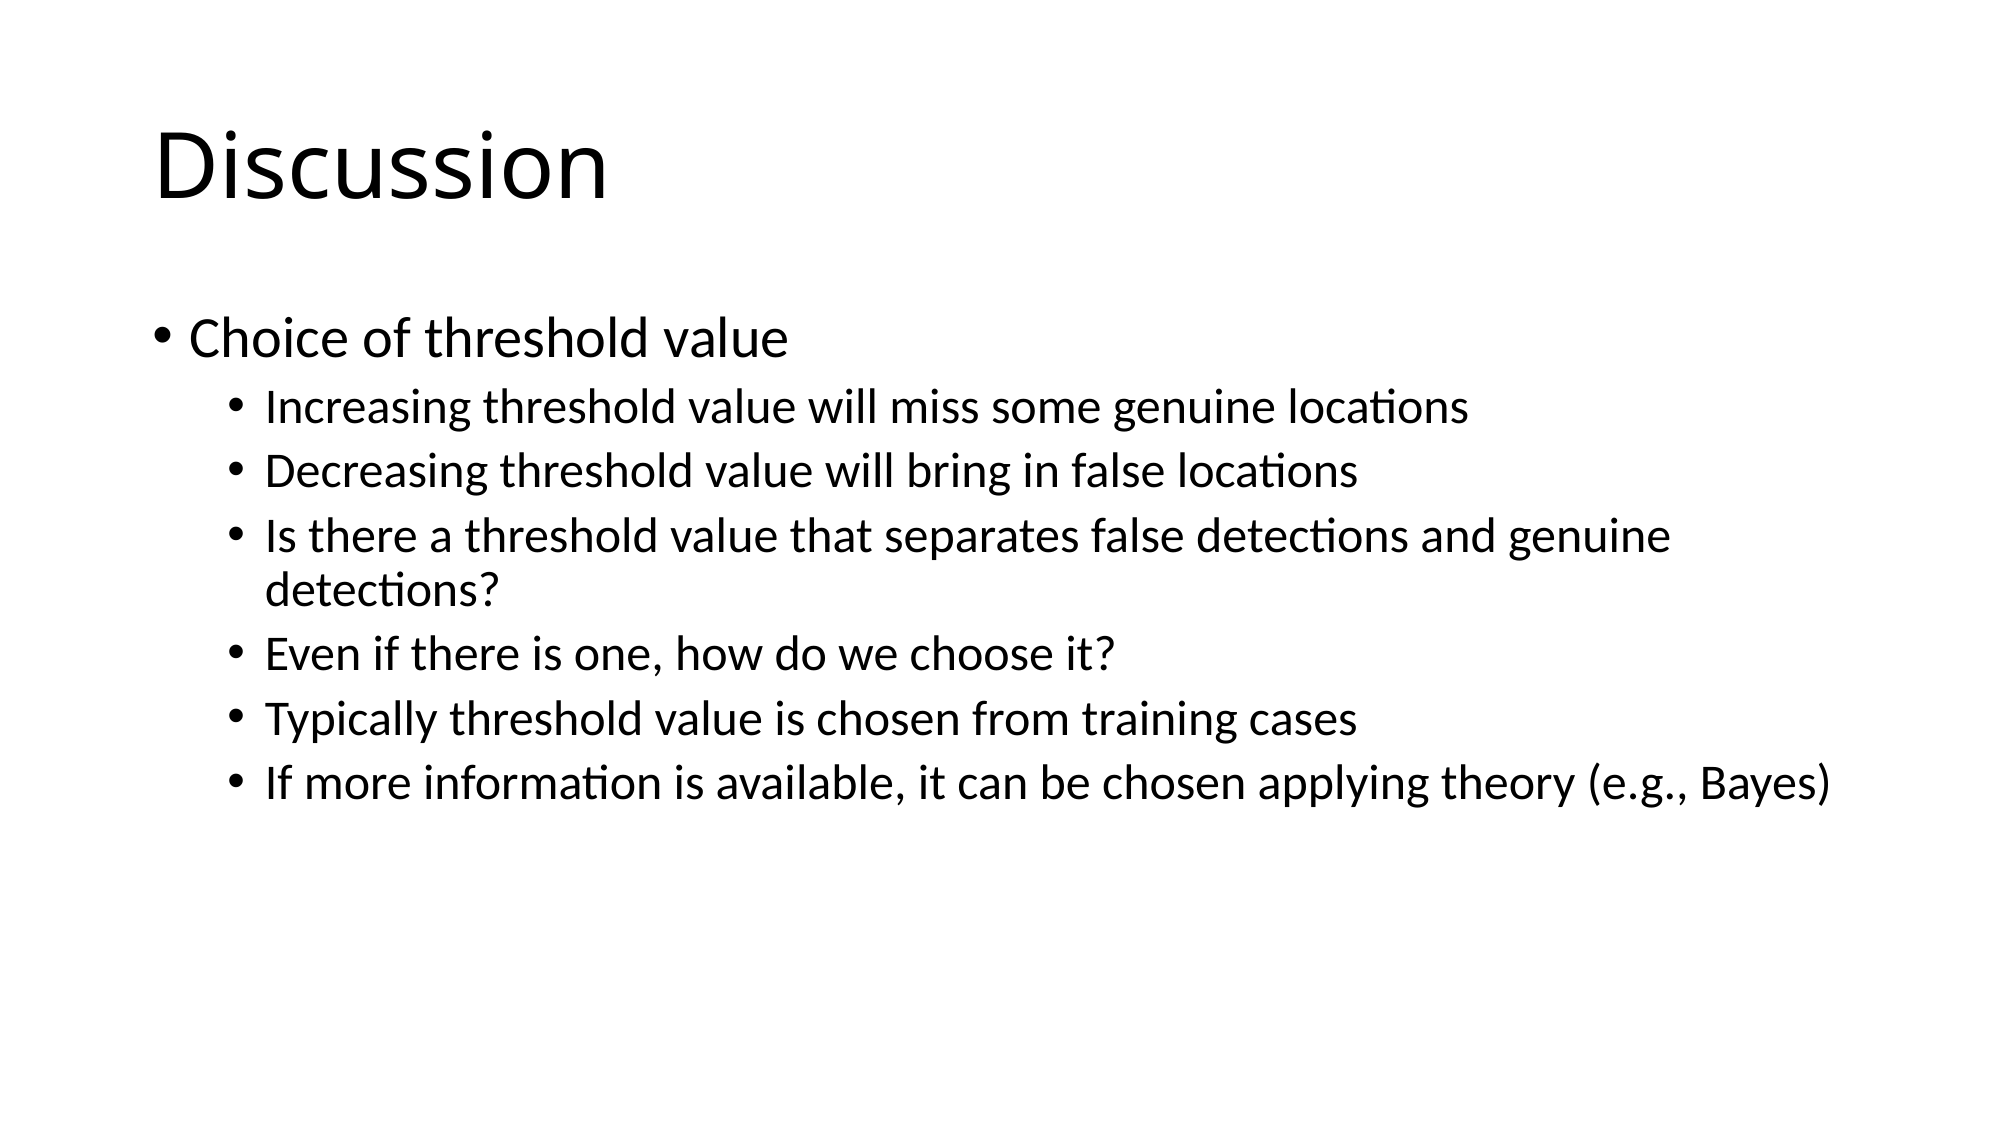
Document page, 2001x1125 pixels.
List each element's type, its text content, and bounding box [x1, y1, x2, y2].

list Choice of threshold value Increasing threshold value will miss some genuine locations Decreasing threshold value will bring in false locations Is there a threshold value that separates false detections and genuine detections? Even if there is one, how do we choose it? Typically threshold value is chosen from training cases If more information is available, it can be chosen applying theory (e.g., Bayes) [137, 299, 1863, 1014]
title Discussion [137, 59, 1863, 278]
